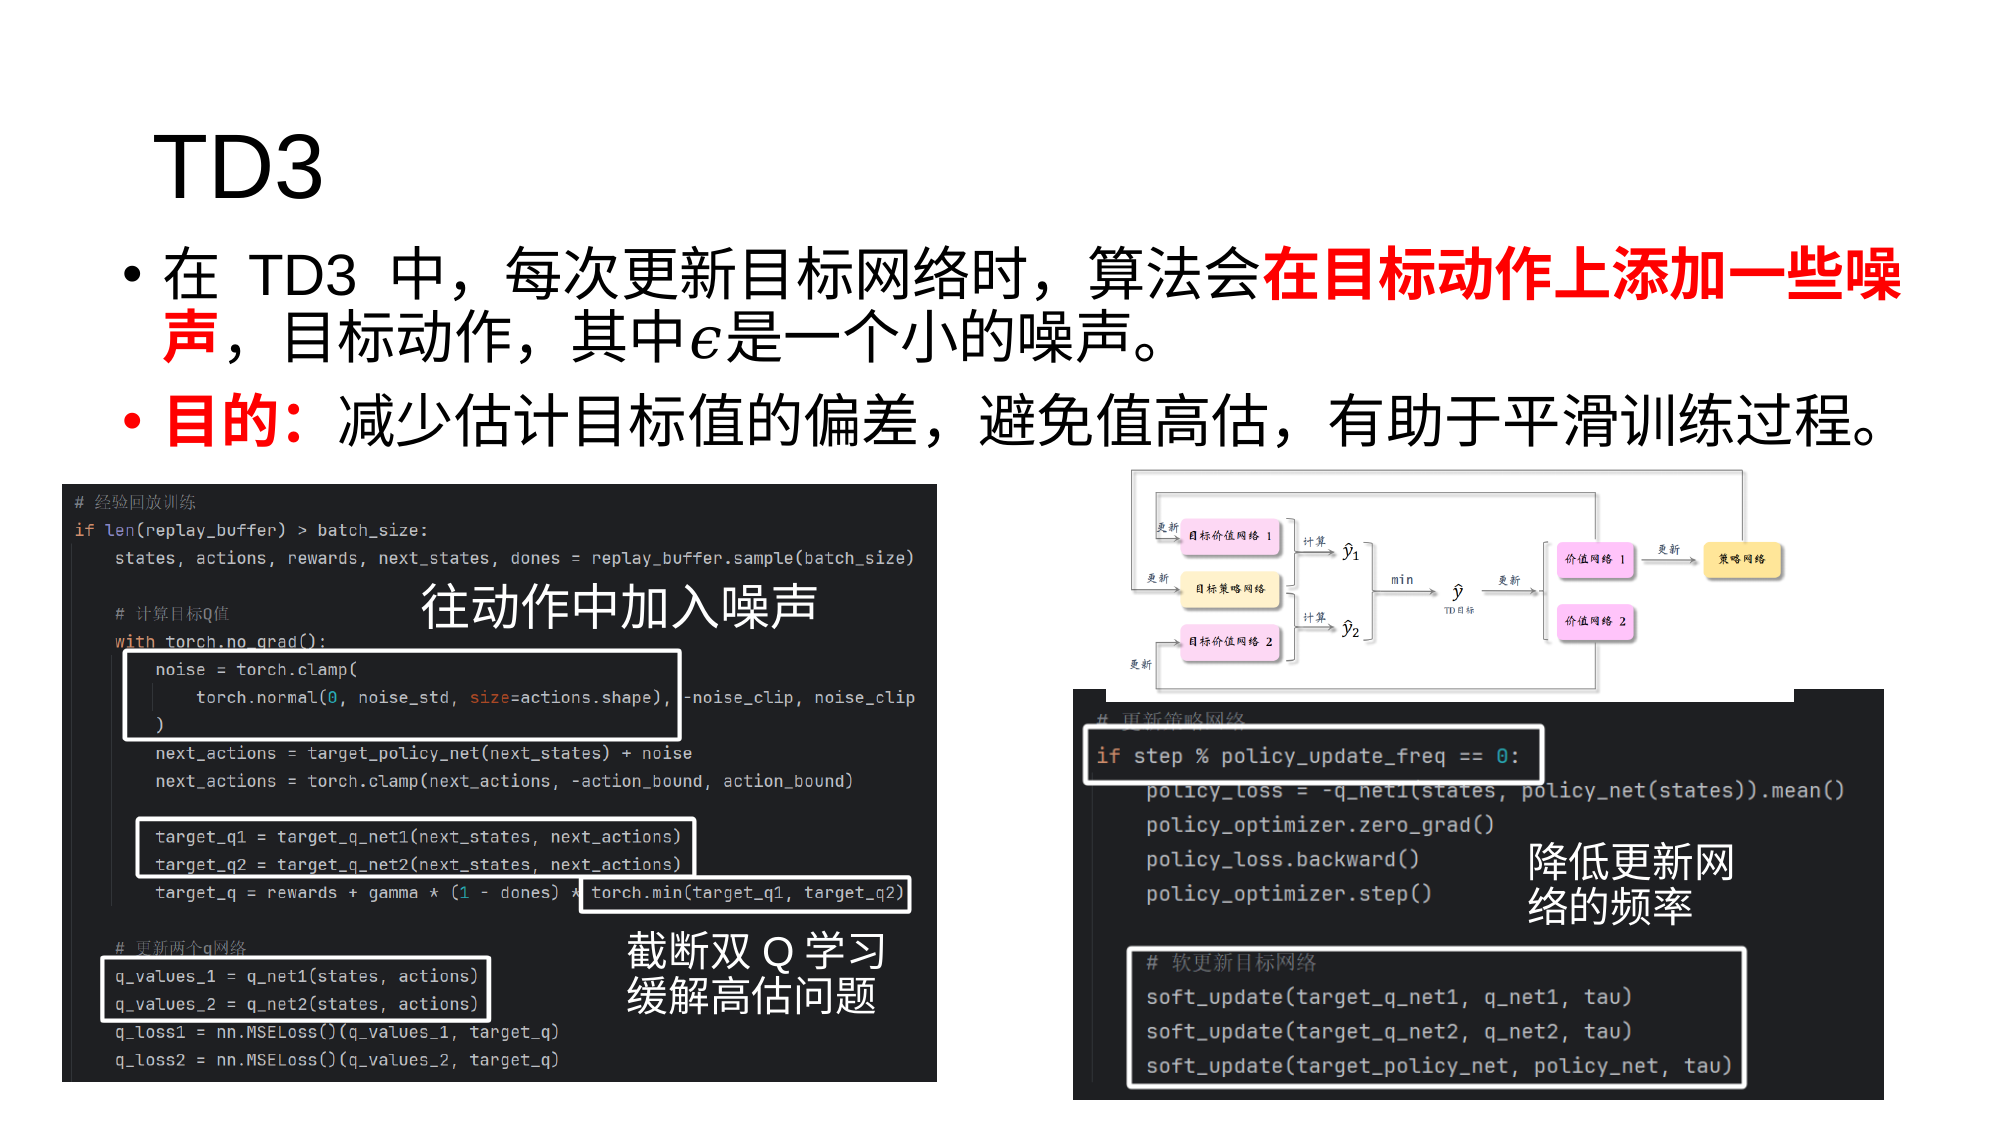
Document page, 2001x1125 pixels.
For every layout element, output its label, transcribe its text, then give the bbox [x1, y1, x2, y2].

picture [62, 484, 938, 1083]
picture [1072, 448, 1885, 1100]
title TD3 [137, 59, 2000, 278]
